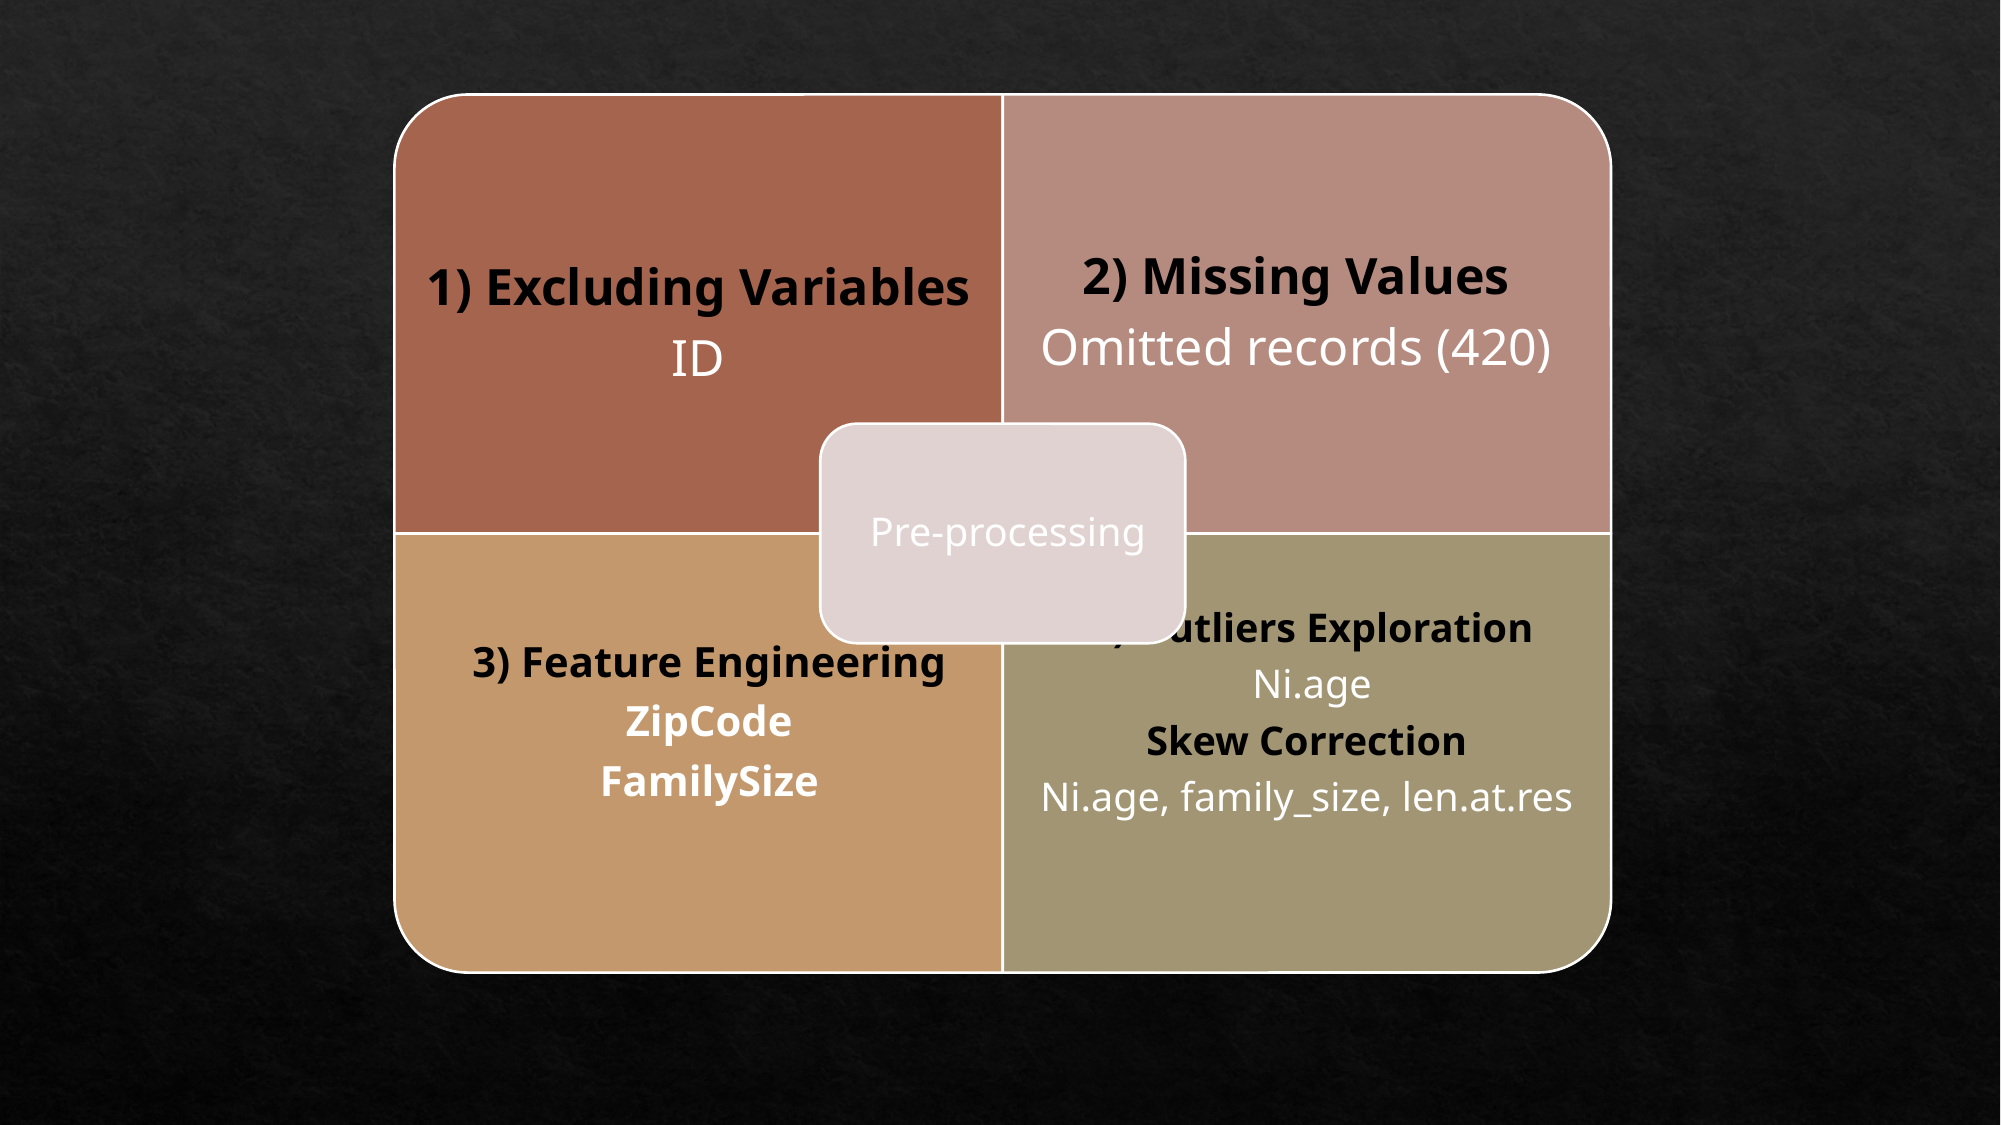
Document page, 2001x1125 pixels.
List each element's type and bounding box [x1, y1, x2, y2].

text_box [394, 94, 1612, 973]
